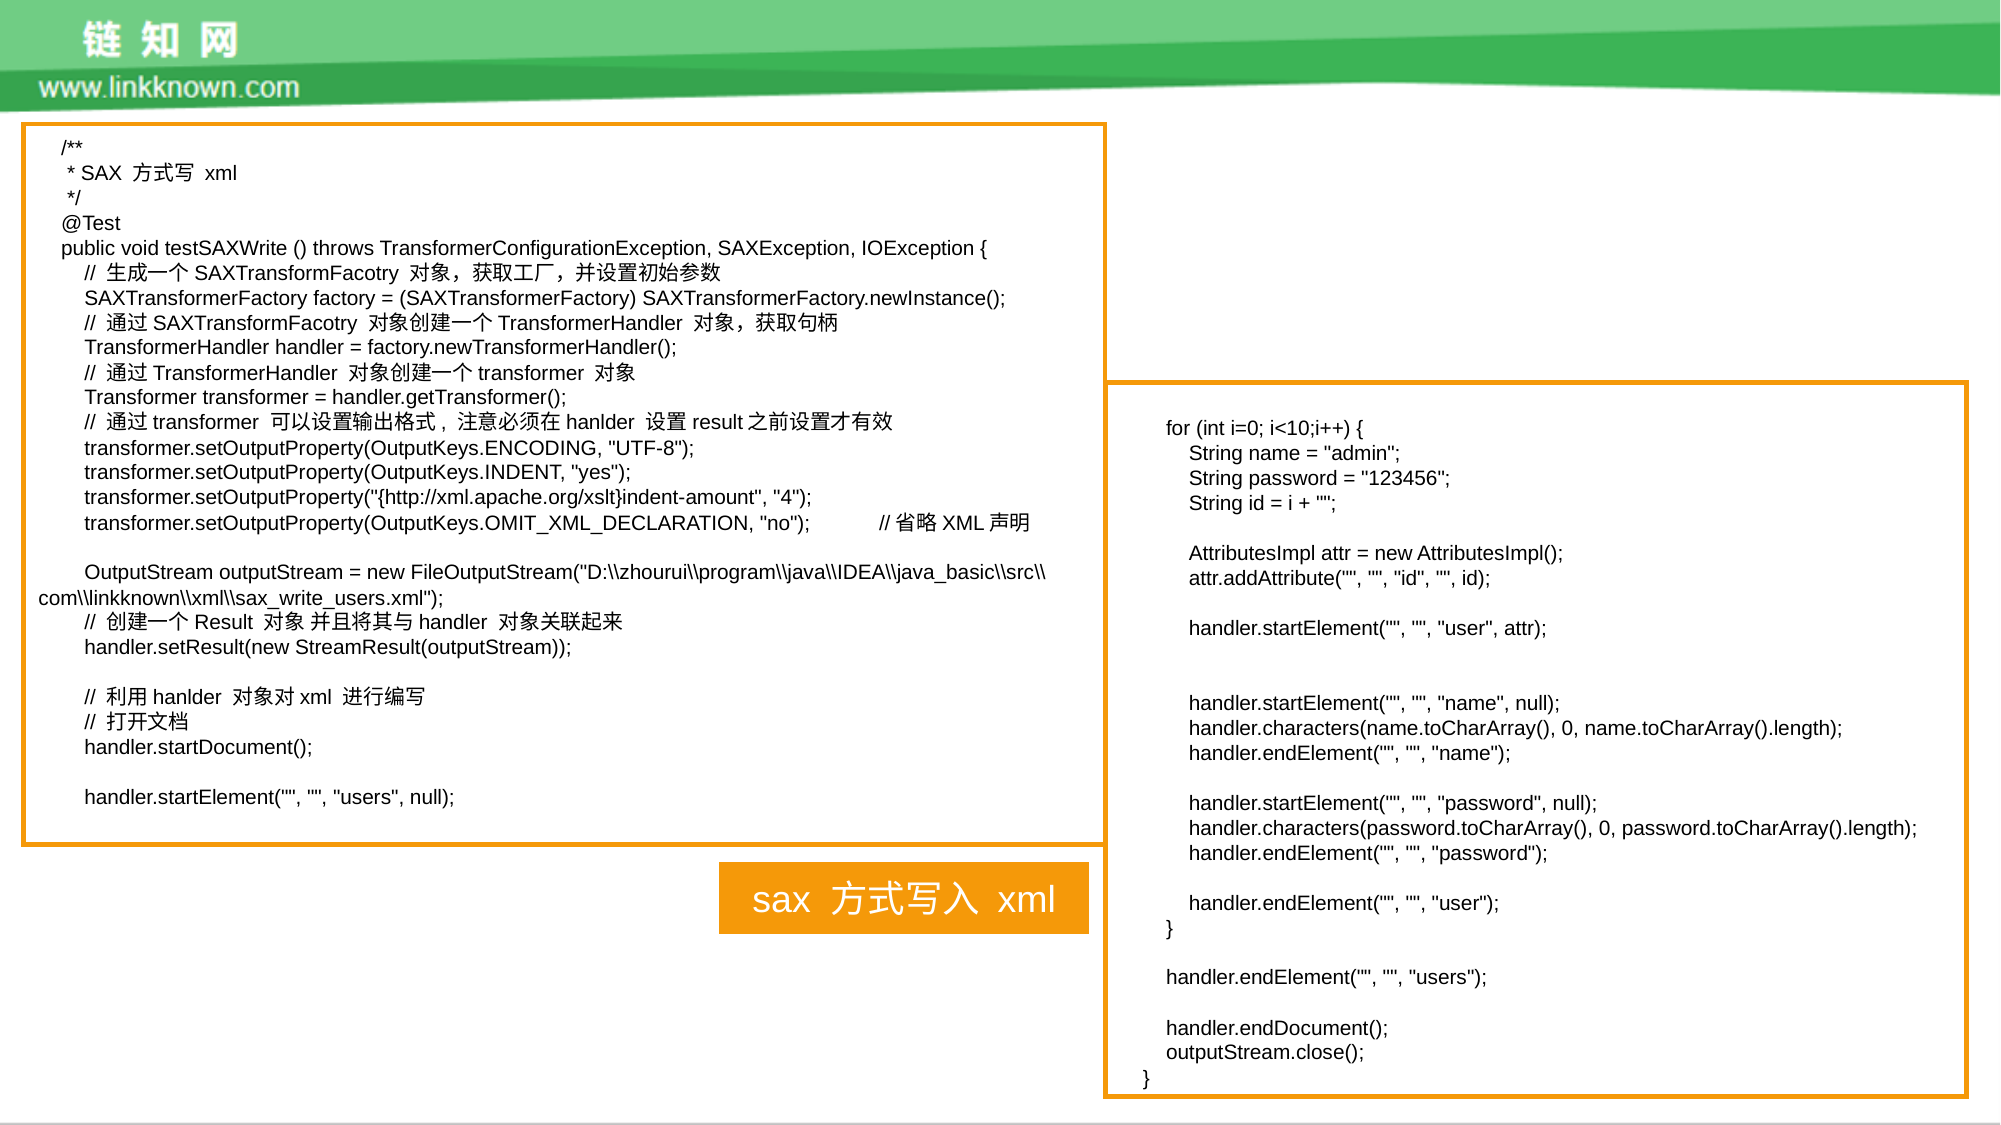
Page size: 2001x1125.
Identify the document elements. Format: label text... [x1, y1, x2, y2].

text_box sax 方式写入 xml [717, 860, 1091, 936]
text_box for (int i=0; i<10;i++) { String name = "admin"; String password = "123456"; String id = i + ""; AttributesImpl attr = new AttributesImpl(); attr.addAttribute("", "", "id", "", id); handler.startElement("", "", "user", attr); handler.startElement("", "", "name", null); handler.characters(name.toCharArray(), 0, name.toCharArray().length); handler.endElement("", "", "name"); handler.startElement("", "", "password", null); handler.characters(password.toCharArray(), 0, password.toCharArray().length); handler.endElement("", "", "password"); handler.endElement("", "", "user"); } handler.endElement("", "", "users"); handler.endDocument(); outputStream.close(); } [1104, 381, 1968, 1097]
picture [0, 0, 2001, 1125]
text_box /** * SAX 方式写 xml */ @Test public void testSAXWrite () throws TransformerConfigurationException, SAXException, IOException { // 生成一个SAXTransformFacotry 对象，获取工厂，并设置初始参数 SAXTransformerFactory factory = (SAXTransformerFactory) SAXTransformerFactory.newInstance(); // 通过SAXTransformFacotry 对象创建一个TransformerHandler 对象，获取句柄 TransformerHandler handler = factory.newTransformerHandler(); // 通过TransformerHandler 对象创建一个transformer 对象 Transformer transformer = handler.getTransformer(); // 通过transformer 可以设置输出格式, 注意必须在hanlder 设置result之前设置才有效 transformer.setOutputProperty(OutputKeys.ENCODING, "UTF-8"); transformer.setOutputProperty(OutputKeys.INDENT, "yes"); transformer.setOutputProperty("{http://xml.apache.org/xslt}indent-amount", "4"); transformer.setOutputProperty(OutputKeys.OMIT_XML_DECLARATION, "no"); //省略XML声明 OutputStream outputStream = new FileOutputStream("D:\\zhourui\\program\\java\\IDEA\\java_basic\\src\\com\\linkknown\\xml\\sax_write_users.xml"); // 创建一个Result 对象 并且将其与handler 对象关联起来 handler.setResult(new StreamResult(outputStream)); // 利用hanlder 对象对xml 进行编写 // 打开文档 handler.startDocument(); handler.startElement("", "", "users", null); [22, 123, 1106, 845]
